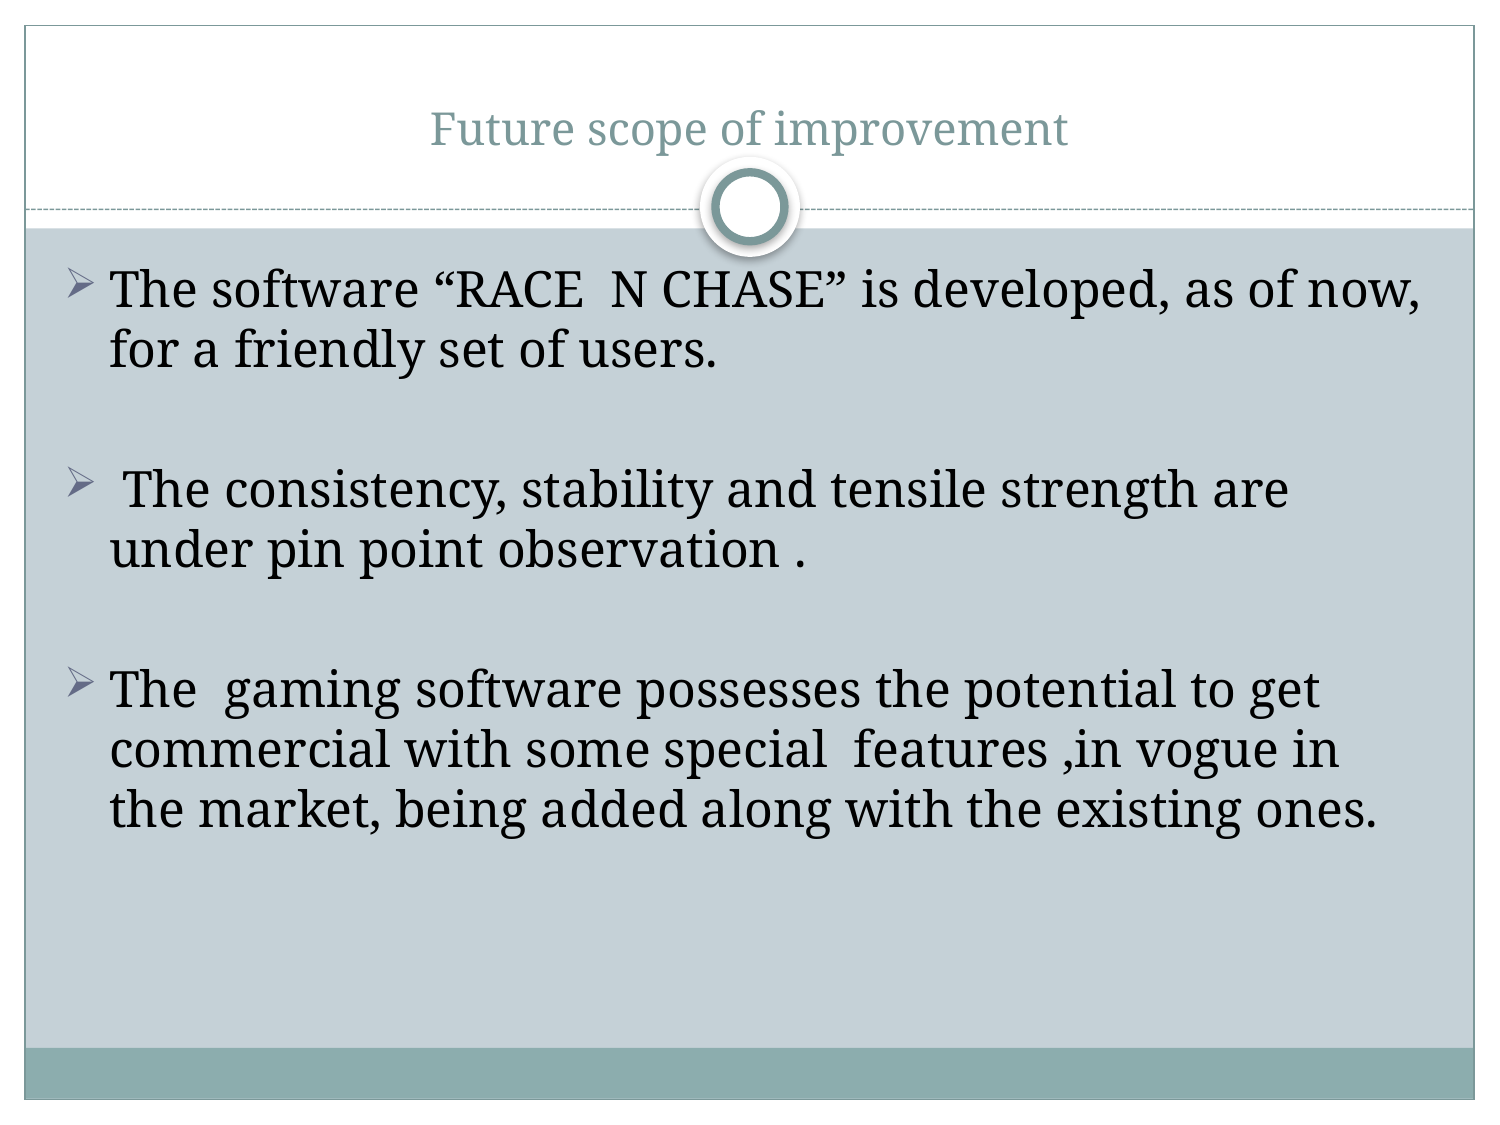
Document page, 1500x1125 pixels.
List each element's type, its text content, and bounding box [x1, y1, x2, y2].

title Future scope of improvement [49, 37, 1450, 162]
list The software “RACE N CHASE” is developed, as of now, for a friendly set of users. The consistency, stability and tensile strength are under pin point observation . The gaming software possesses the potential to get commercial with some special features ,in vogue in the market, being added along with the existing ones. [49, 250, 1445, 1001]
